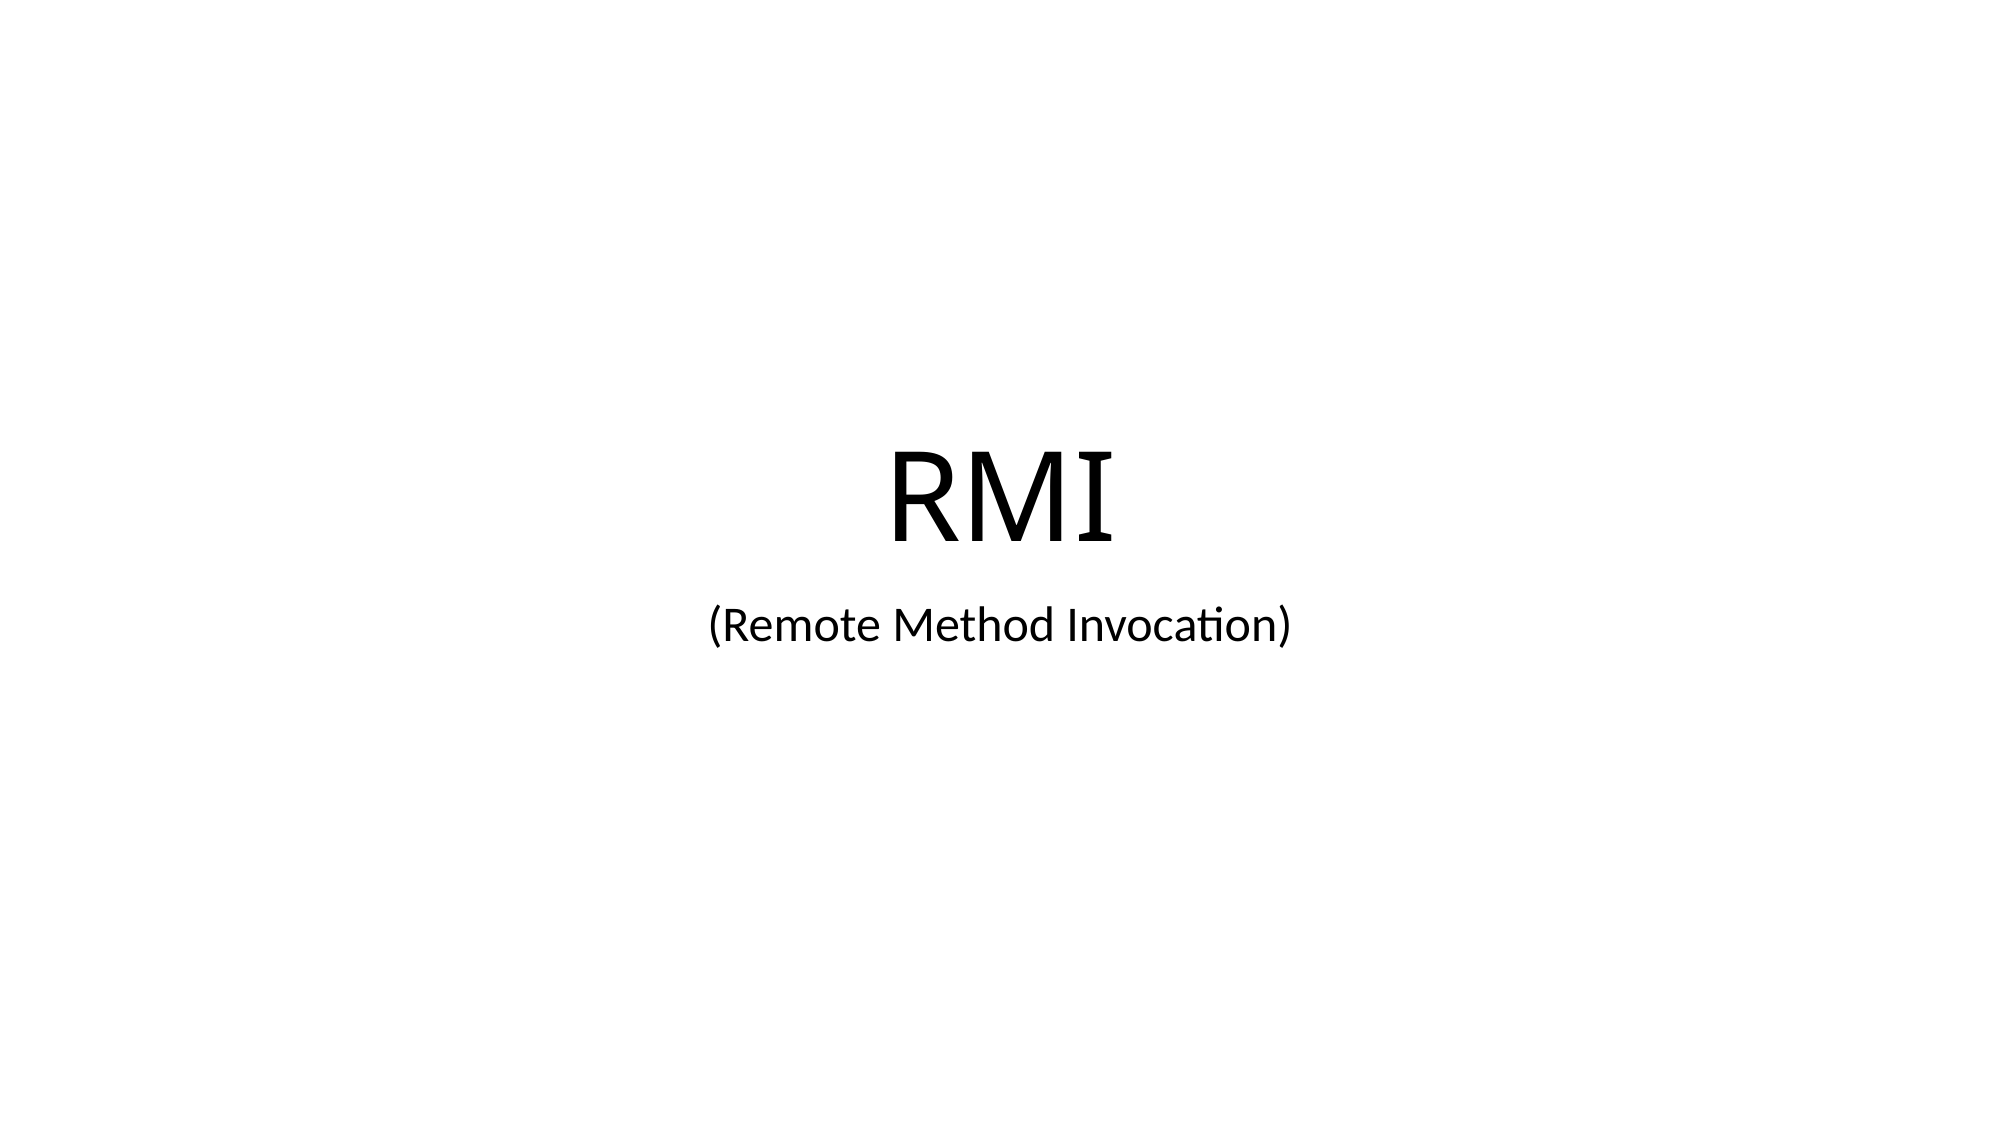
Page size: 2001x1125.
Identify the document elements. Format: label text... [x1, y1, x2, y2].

title RMI [249, 184, 1750, 576]
subtitle (Remote Method Invocation) [249, 590, 1750, 863]
